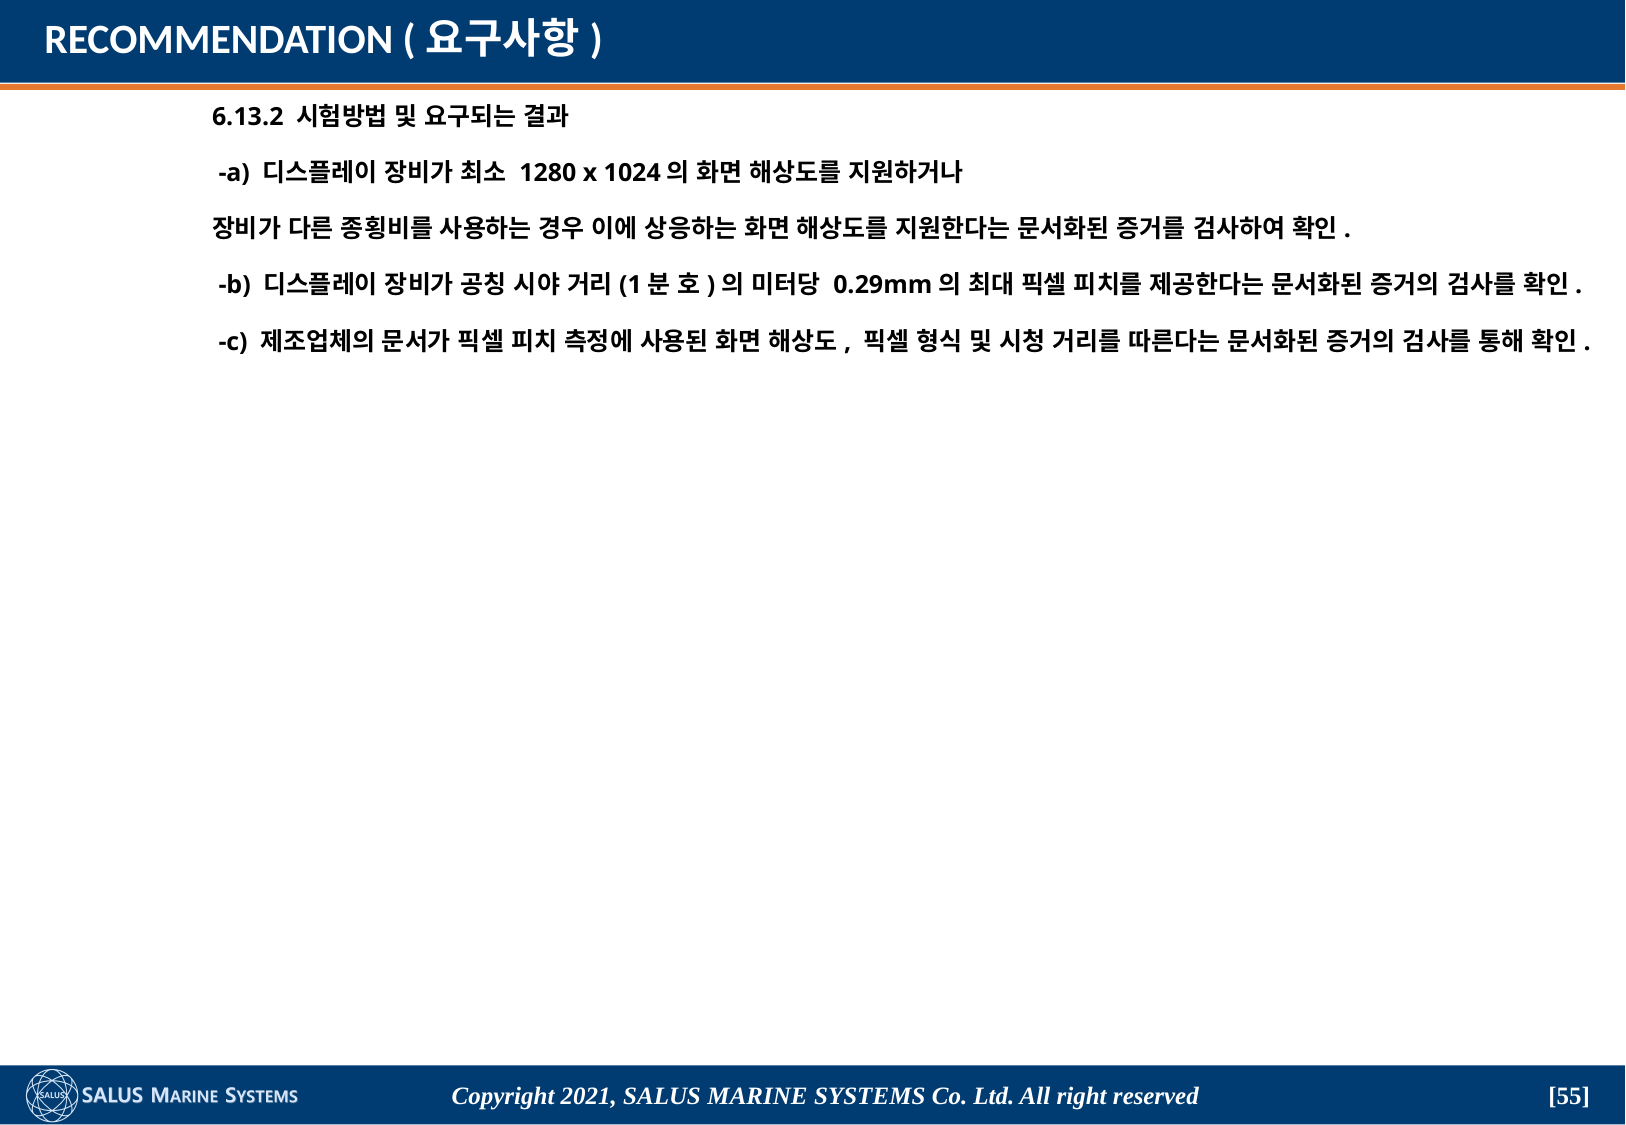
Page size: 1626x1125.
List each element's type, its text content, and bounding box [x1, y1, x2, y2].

title RECOMMENDATION (요구사항) [0, 0, 1625, 81]
footer Copyright 2021, SALUS Marine Systems Co. Ltd. All right reserved [25, 1065, 1513, 1125]
list 6.13.2 시험방법 및 요구되는 결과 -a) 디스플레이 장비가 최소 1280 x 1024의 화면 해상도를 지원하거나 장비가 다른 종횡비를 사용하는 경우 이에 상응하는 화면 해상도를 지원한다는 문서화된 증거를 검사하여 확인. -b) 디스플레이 장비가 공칭 시야 거리(1분 호)의 미터당 0.29mm의 최대 픽셀 피치를 제공한다는 문서화된 증거의 검사를 확인. -c) 제조업체의 문서가 픽셀 피치 측정에 사용된 화면 해상도, 픽셀 형식 및 시청 거리를 따른다는 문서화된 증거의 검사를 통해 확인. [0, 81, 1625, 1055]
slide_number [55] [1513, 1065, 1625, 1125]
